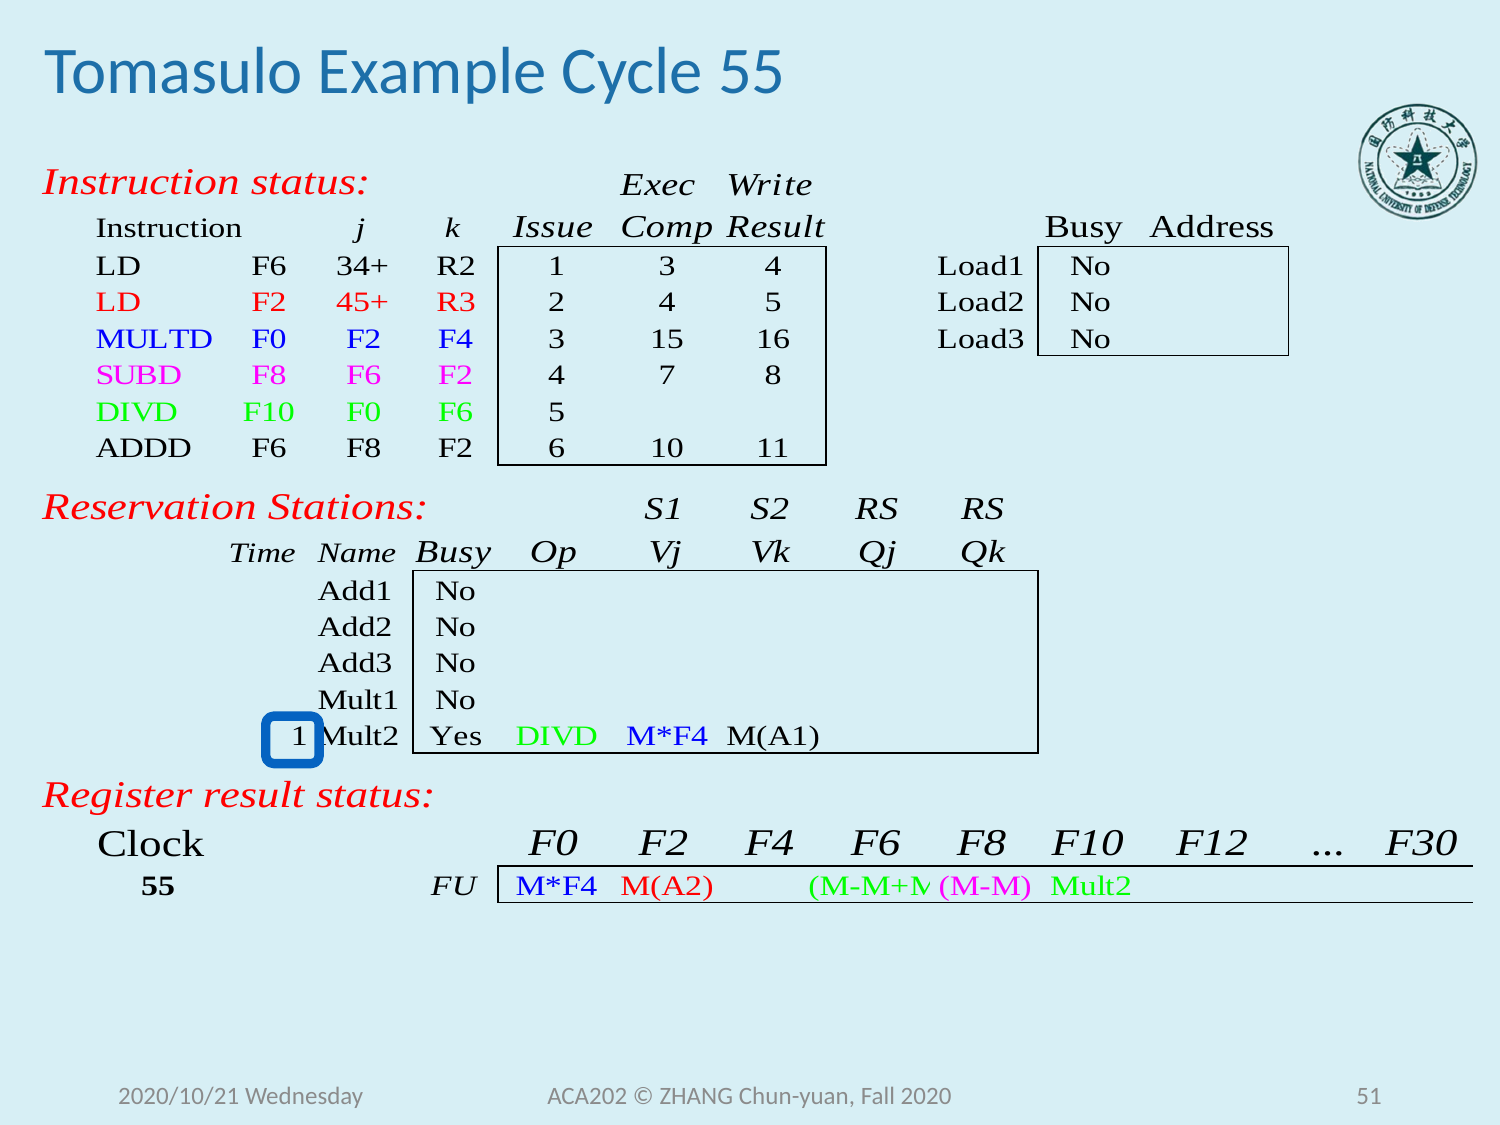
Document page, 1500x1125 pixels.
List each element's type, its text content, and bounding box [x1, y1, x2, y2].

title Tomasulo Example Cycle 55 [29, 19, 1471, 126]
slide_number 51 [1059, 1064, 1397, 1125]
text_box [34, 156, 1475, 976]
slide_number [103, 1064, 441, 1125]
footer ACA202 © ZHANG Chun-yuan, Fall 2020 [496, 1064, 1004, 1125]
picture [1354, 102, 1480, 224]
